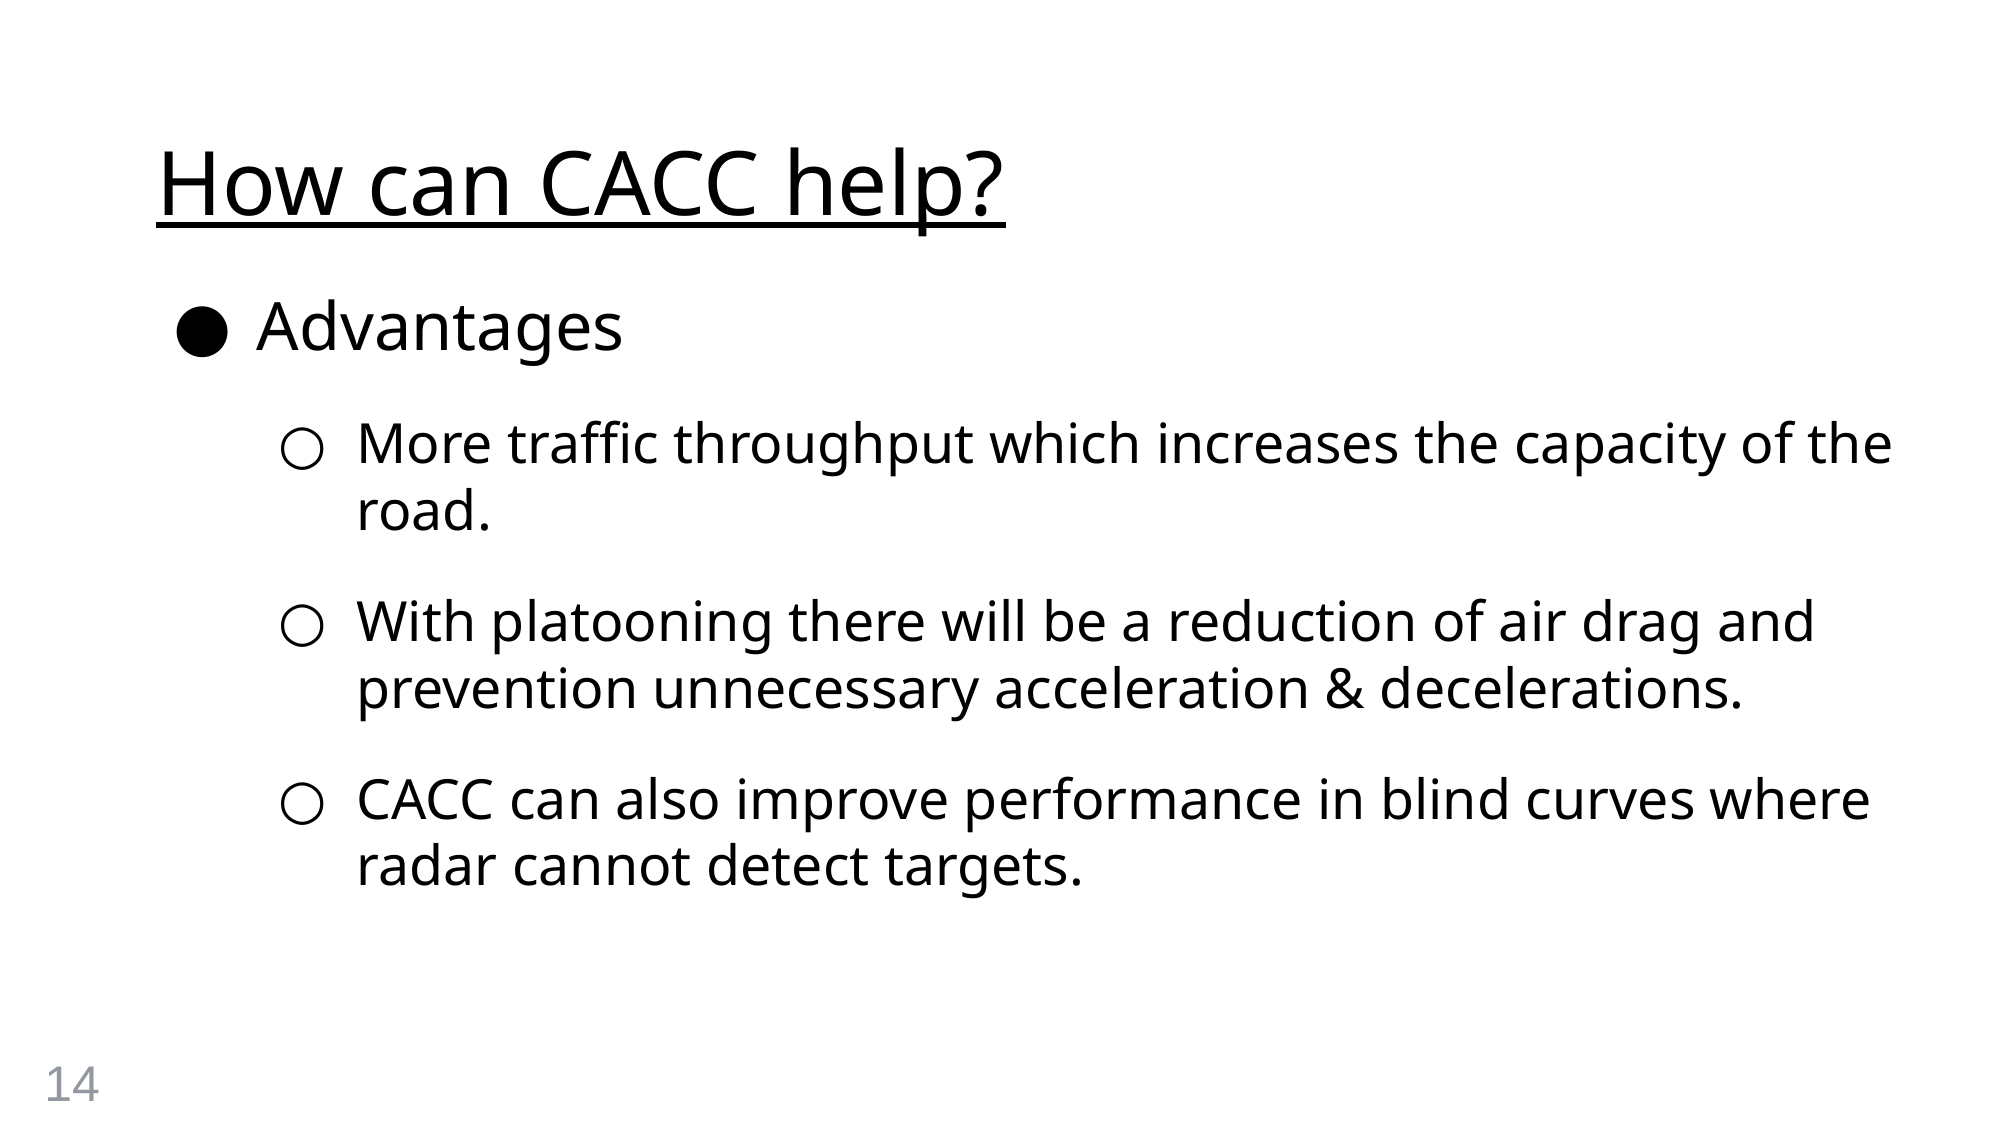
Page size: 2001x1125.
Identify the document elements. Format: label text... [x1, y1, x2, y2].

title How can CACC help? [136, 106, 2000, 232]
list Advantages More traffic throughput which increases the capacity of the road. With platooning there will be a reduction of air drag and prevention unnecessary acceleration & decelerations. CACC can also improve performance in blind curves where radar cannot detect targets. [136, 252, 2000, 1000]
slide_number 14 [0, 1038, 120, 1125]
